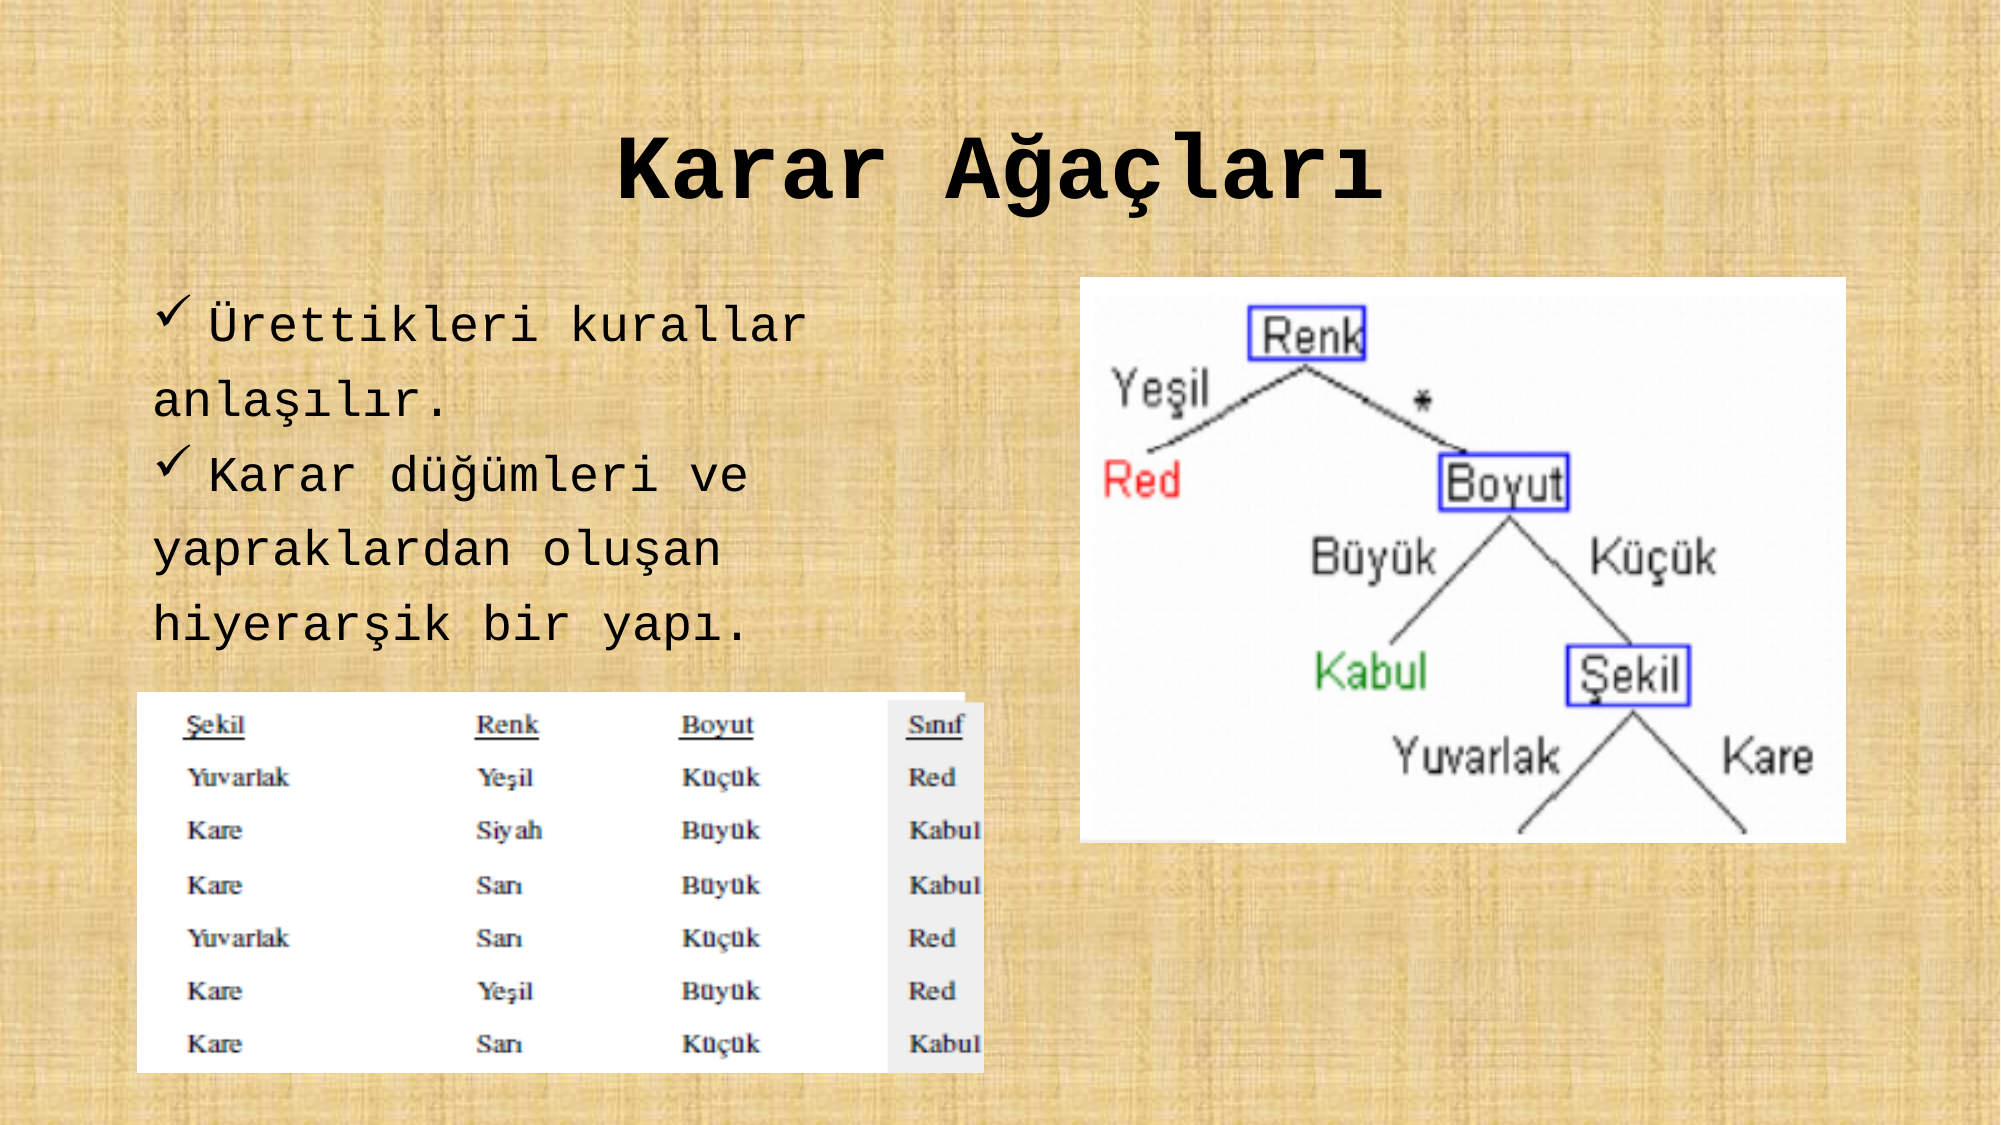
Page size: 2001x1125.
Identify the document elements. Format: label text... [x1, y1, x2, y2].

picture [0, 0, 2001, 1125]
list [1080, 277, 1845, 843]
title Karar Ağaçları [137, 59, 1863, 278]
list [137, 692, 984, 1073]
list Ürettikleri kurallar anlaşılır. Karar düğümleri ve yapraklardan oluşan hiyerarşik bir yapı. [137, 275, 984, 659]
